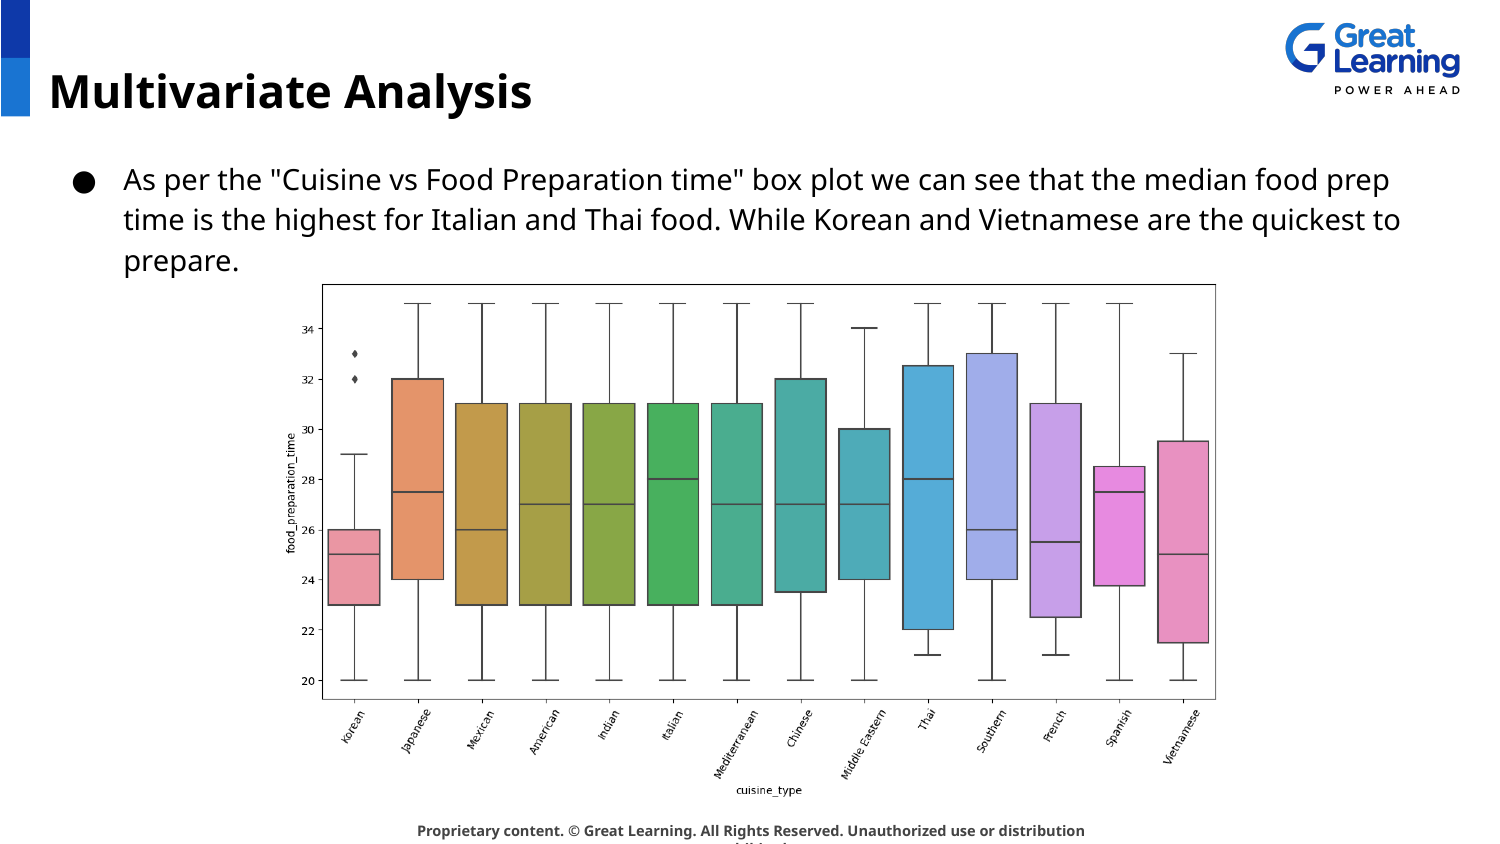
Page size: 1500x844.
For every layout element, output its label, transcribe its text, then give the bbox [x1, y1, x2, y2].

title Multivariate Analysis [33, 47, 1431, 141]
list As per the "Cuisine vs Food Preparation time" box plot we can see that the median food prep time is the highest for Italian and Thai food. While Korean and Vietnamese are the quickest to prepare. [33, 141, 1449, 750]
picture [277, 277, 1223, 803]
picture [1258, 11, 1487, 106]
